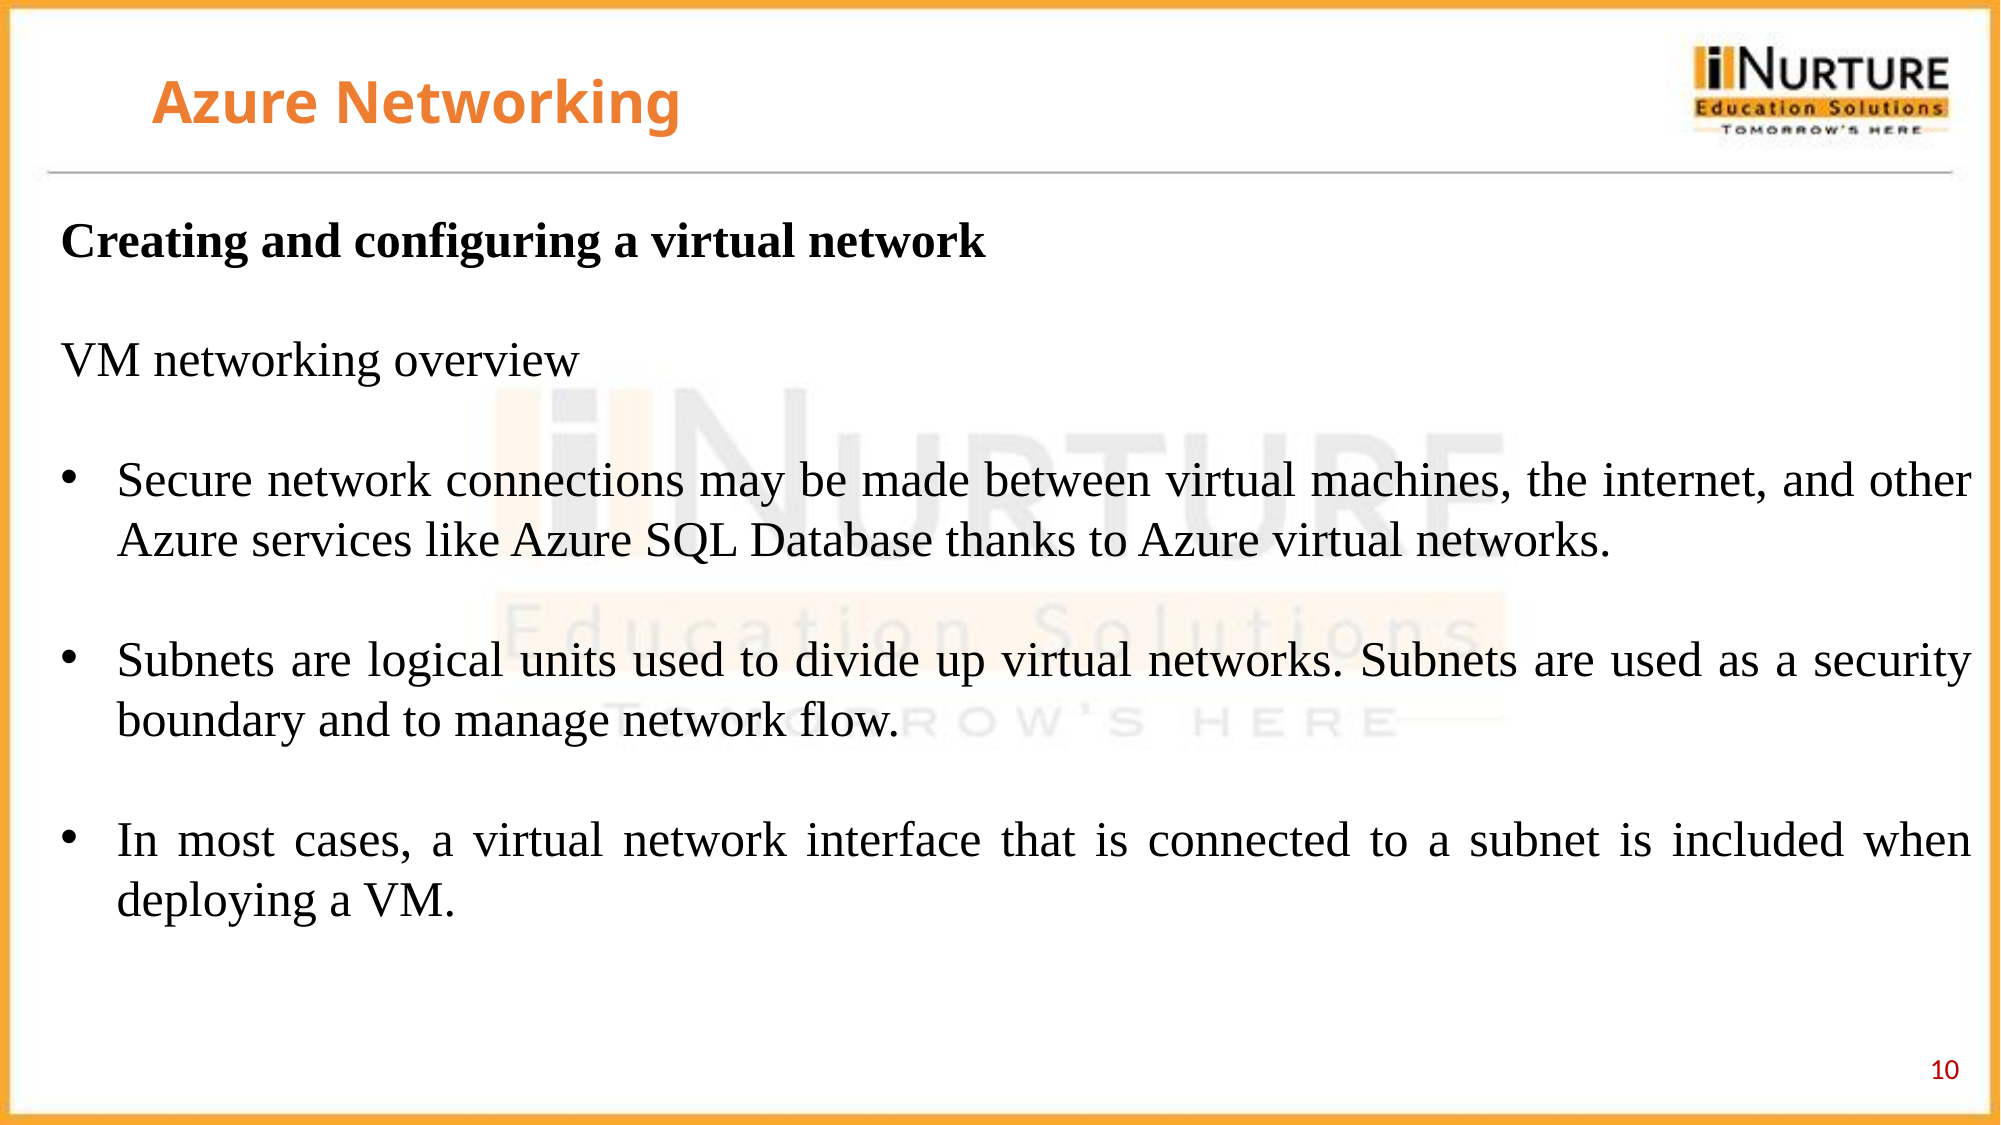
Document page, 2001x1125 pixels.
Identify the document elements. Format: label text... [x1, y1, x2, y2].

picture [0, 0, 2001, 1125]
title Azure Networking [137, 59, 787, 150]
list Creating and configuring a virtual network [45, 206, 1955, 318]
text_box VM networking overview Secure network connections may be made between virtual machines, the internet, and other Azure services like Azure SQL Database thanks to Azure virtual networks. Subnets are logical units used to divide up virtual networks. Subnets are used as a security boundary and to manage network flow. In most cases, a virtual network interface that is connected to a subnet is included when deploying a VM. [45, 318, 1989, 934]
slide_number ‹#› [1840, 1042, 1975, 1103]
